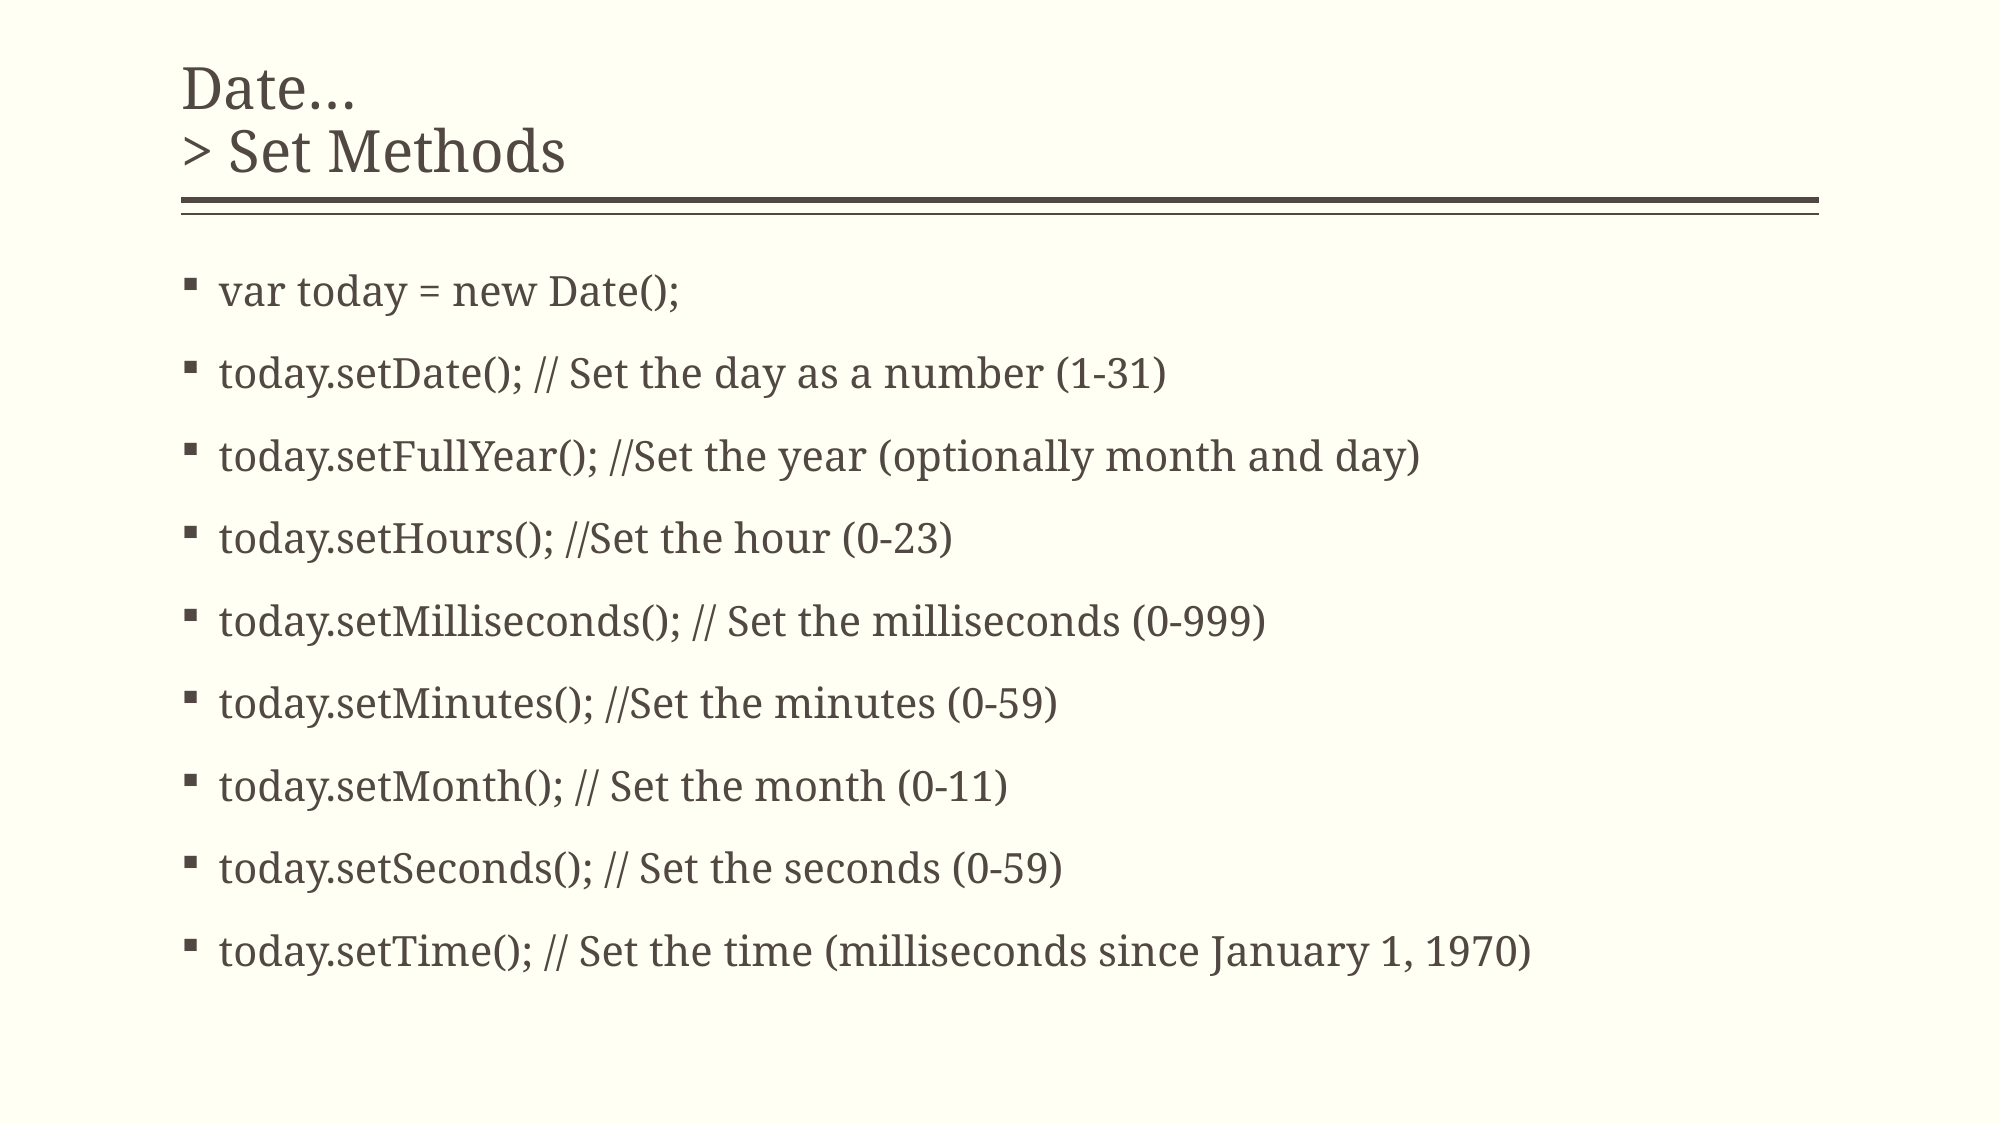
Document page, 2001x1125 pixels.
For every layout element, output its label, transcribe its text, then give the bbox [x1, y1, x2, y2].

title Date… > Set Methods [181, 12, 1819, 193]
list var today = new Date(); today.setDate(); // Set the day as a number (1-31) today.setFullYear(); //Set the year (optionally month and day) today.setHours(); //Set the hour (0-23) today.setMilliseconds(); // Set the milliseconds (0-999) today.setMinutes(); //Set the minutes (0-59) today.setMonth(); // Set the month (0-11) today.setSeconds(); // Set the seconds (0-59) today.setTime(); // Set the time (milliseconds since January 1, 1970) [181, 262, 1819, 1013]
